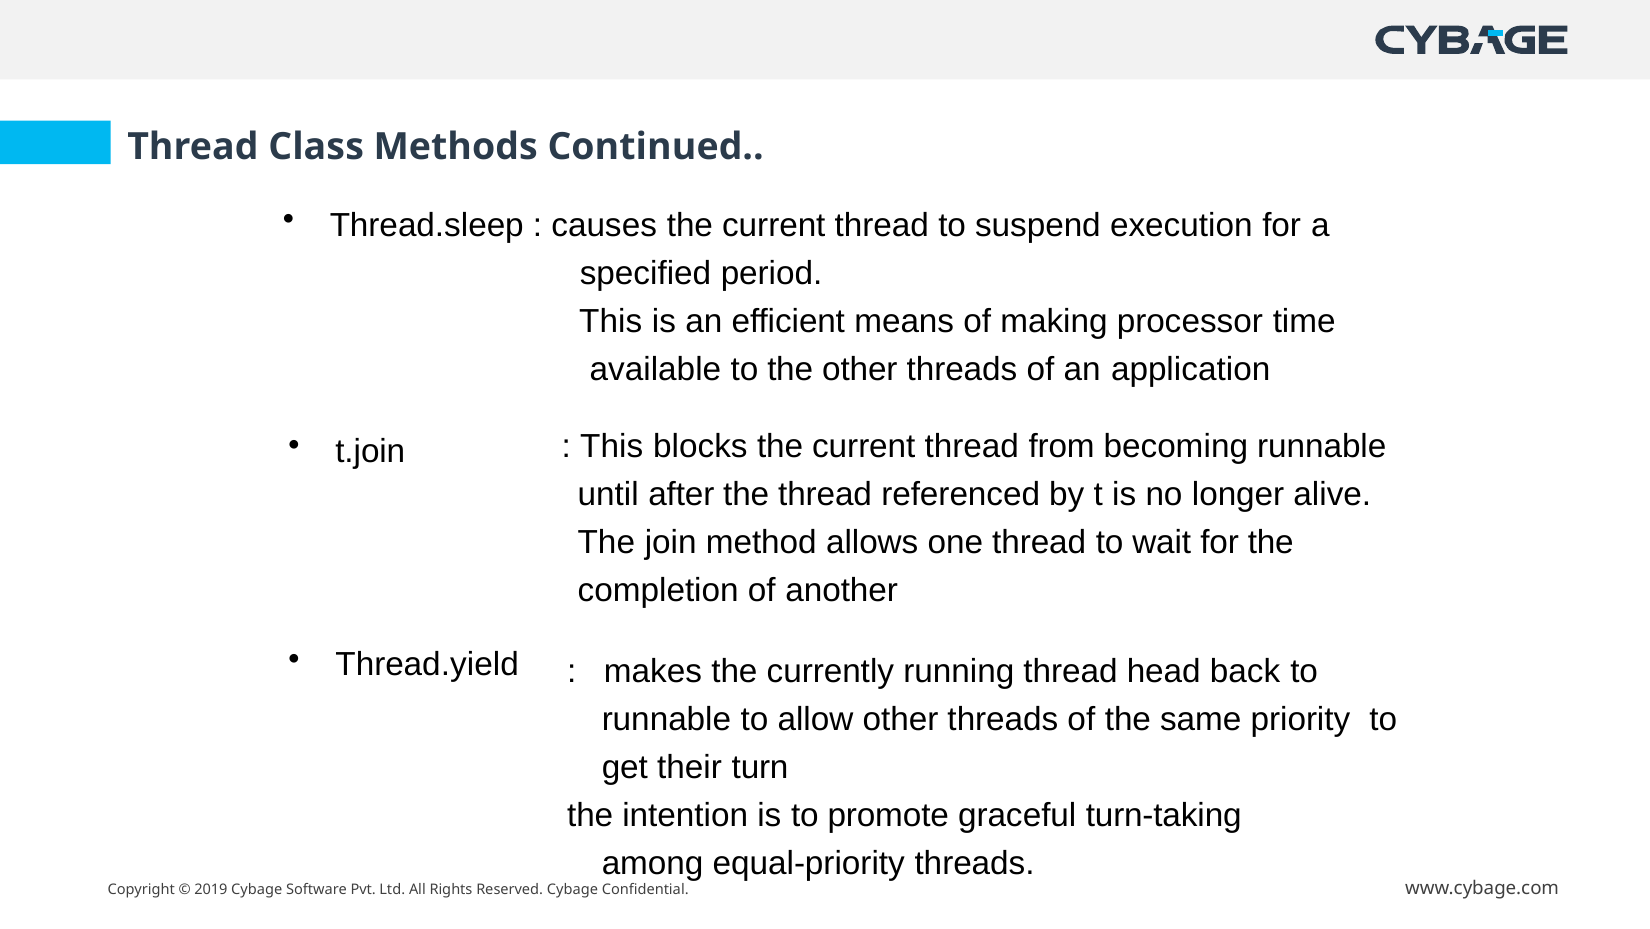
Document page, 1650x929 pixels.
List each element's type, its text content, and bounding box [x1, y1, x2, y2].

text_box : makes the currently running thread head back to runnable to allow other threads of the same priority to get their turn the intention is to promote graceful turn-taking among equal-priority threads. [565, 639, 1404, 881]
text_box t.join [286, 426, 413, 469]
text_box : This blocks the current thread from becoming runnable until after the thread referenced by t is no longer alive. The join method allows one thread to wait for the completion of another [559, 414, 1444, 608]
text_box Thread.yield [286, 640, 533, 683]
text_box Thread.sleep : causes the current thread to suspend execution for a specified period. This is an efficient means of making processor time available to the other threads of an application [280, 192, 1409, 388]
text_box [0, 118, 110, 166]
text_box Thread Class Methods Continued.. [110, 114, 1075, 190]
